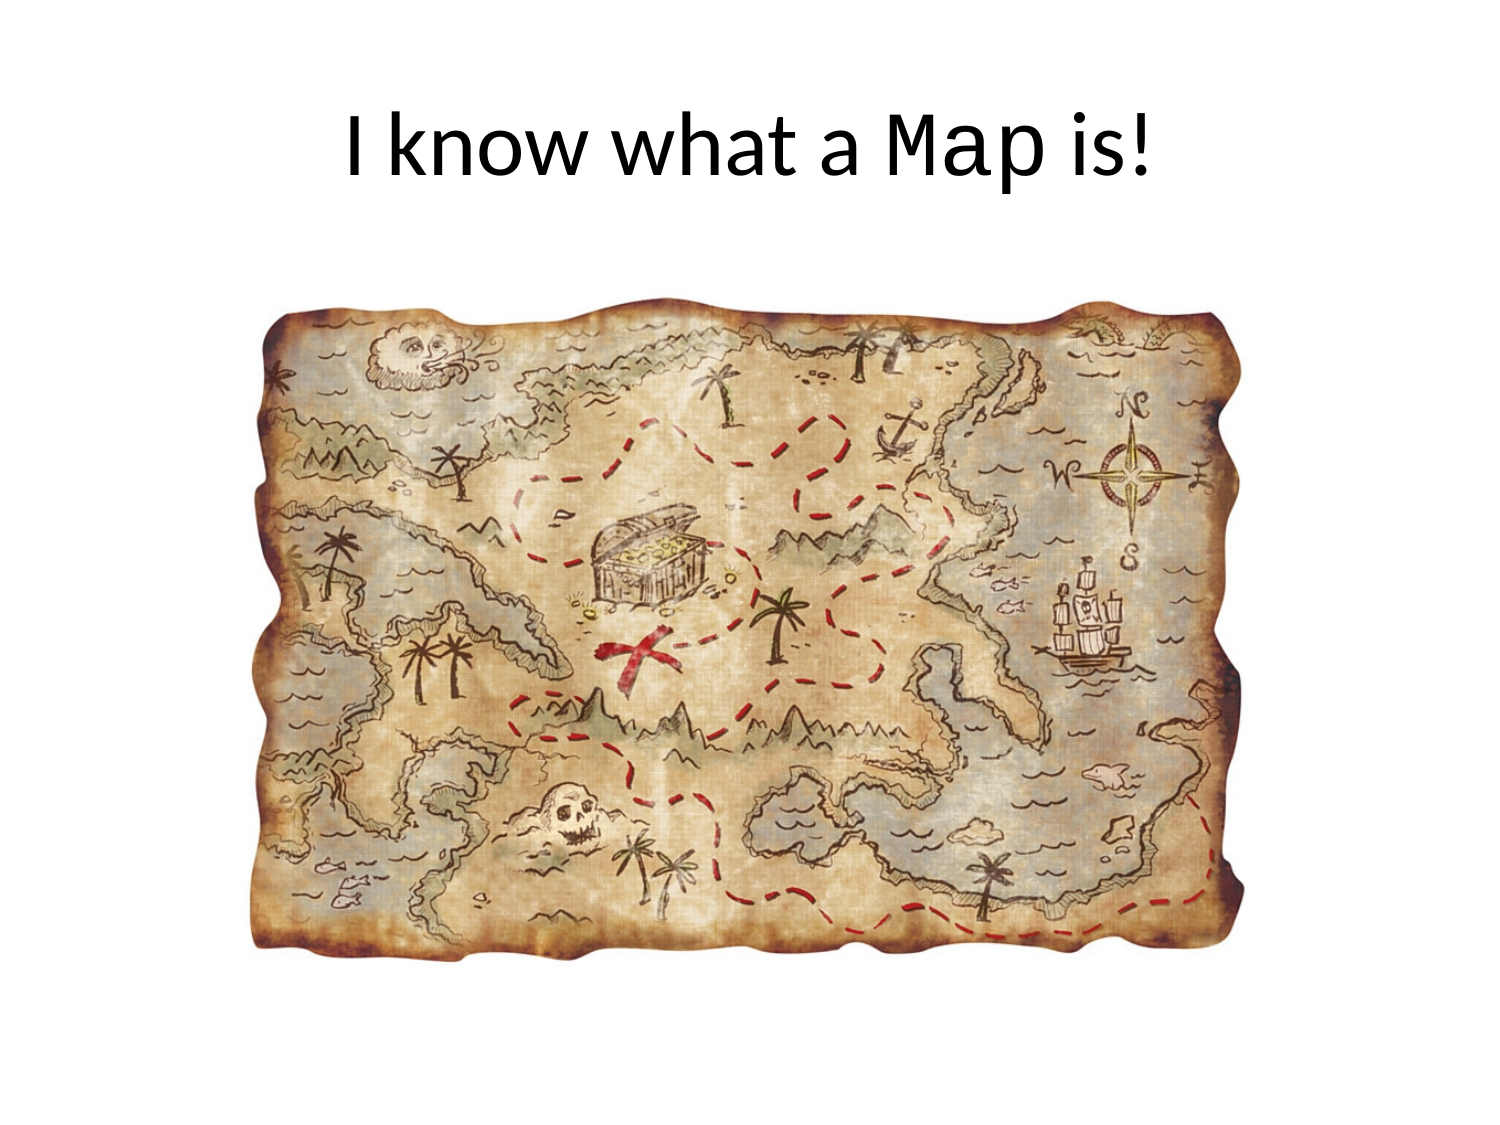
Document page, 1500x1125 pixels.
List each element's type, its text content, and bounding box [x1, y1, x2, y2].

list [74, 262, 1426, 1006]
title I know what a Map is! [75, 45, 1425, 233]
